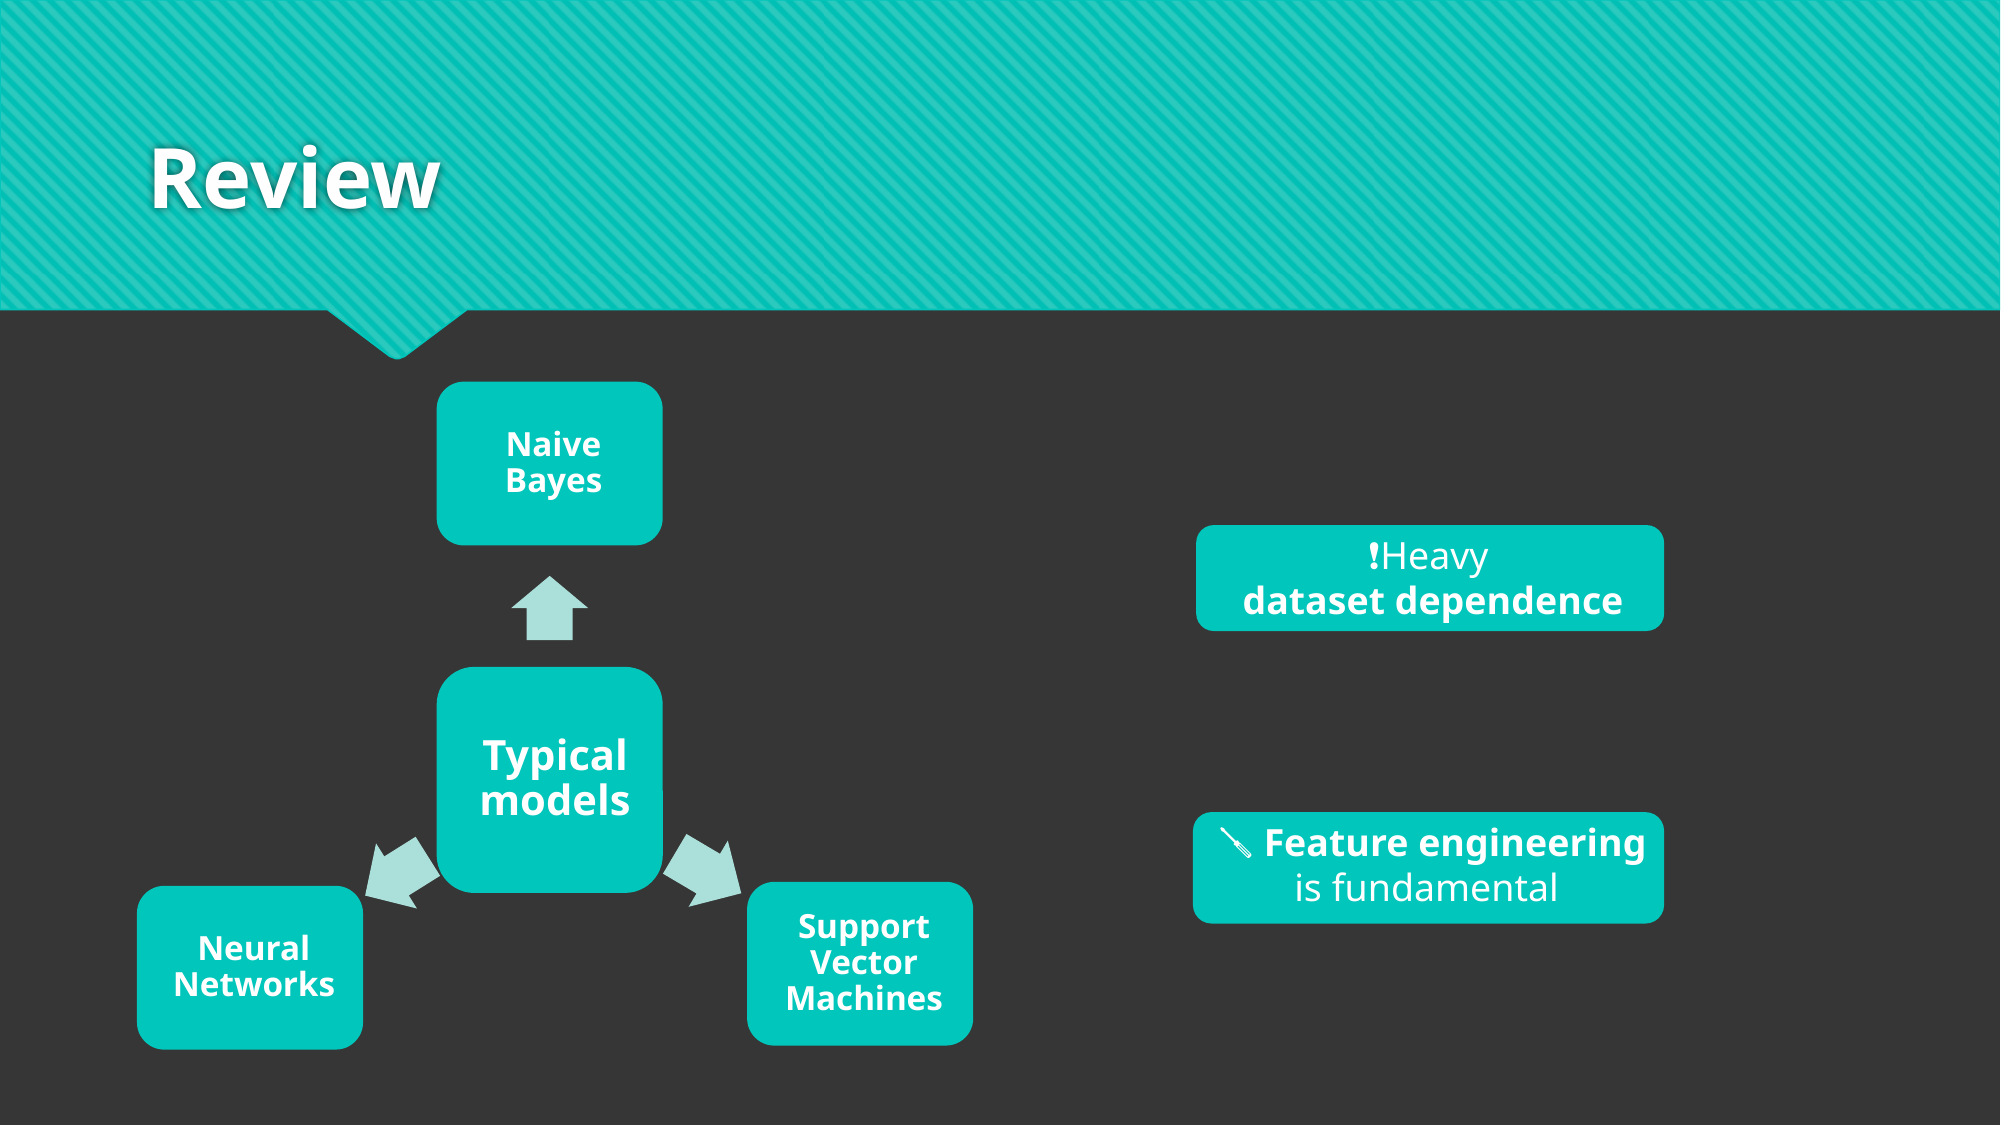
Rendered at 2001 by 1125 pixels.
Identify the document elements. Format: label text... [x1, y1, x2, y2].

title Review [132, 73, 1868, 233]
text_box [0, 349, 1120, 1052]
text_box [1192, 811, 1668, 924]
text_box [1195, 524, 1668, 632]
